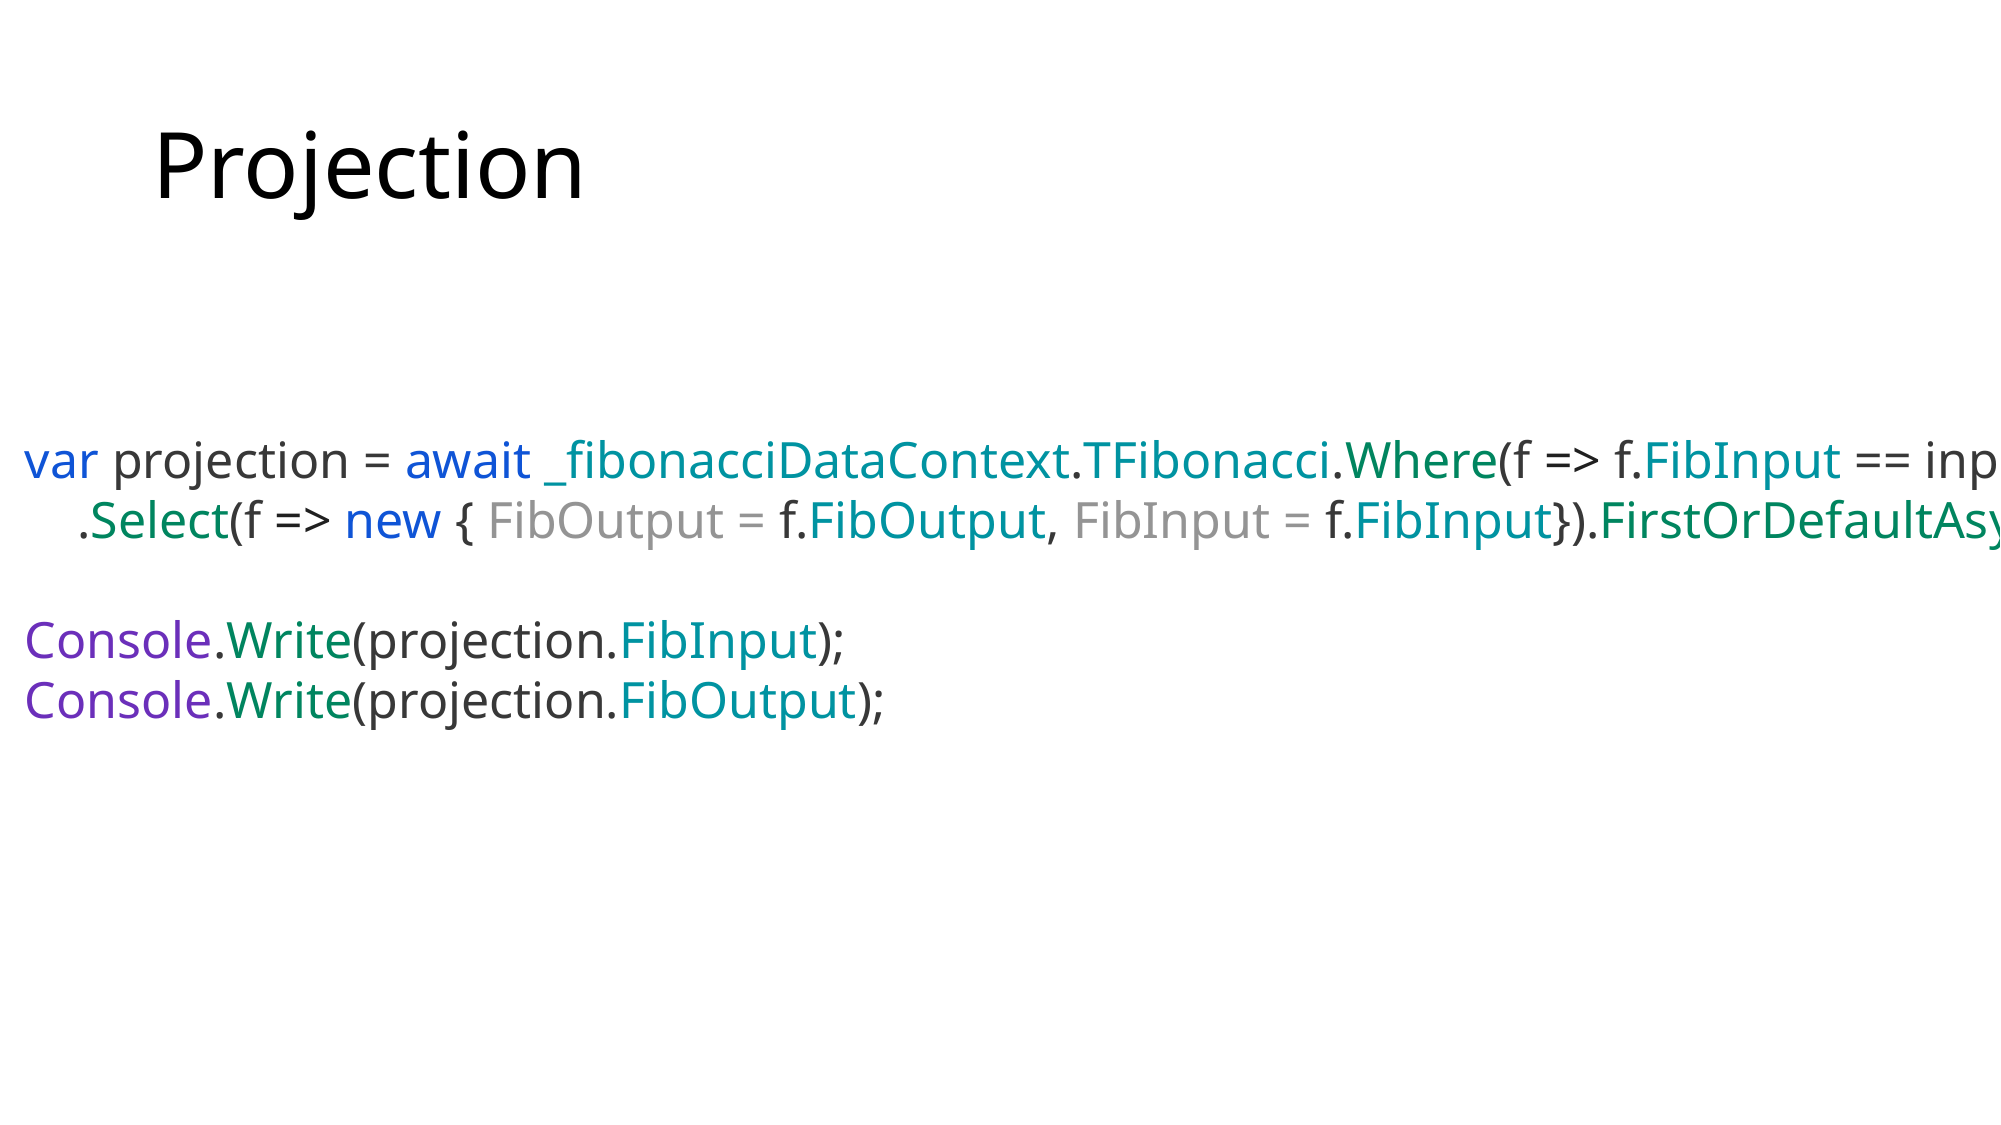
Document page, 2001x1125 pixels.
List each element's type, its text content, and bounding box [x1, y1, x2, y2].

title Projection [137, 59, 1863, 278]
text_box var projection = await _fibonacciDataContext.TFibonacci.Where(f => f.FibInput == input) .Select(f => new { FibOutput = f.FibOutput, FibInput = f.FibInput}).FirstOrDefaultAsync(); Console.Write(projection.FibInput); Console.Write(projection.FibOutput); [10, 421, 2000, 737]
